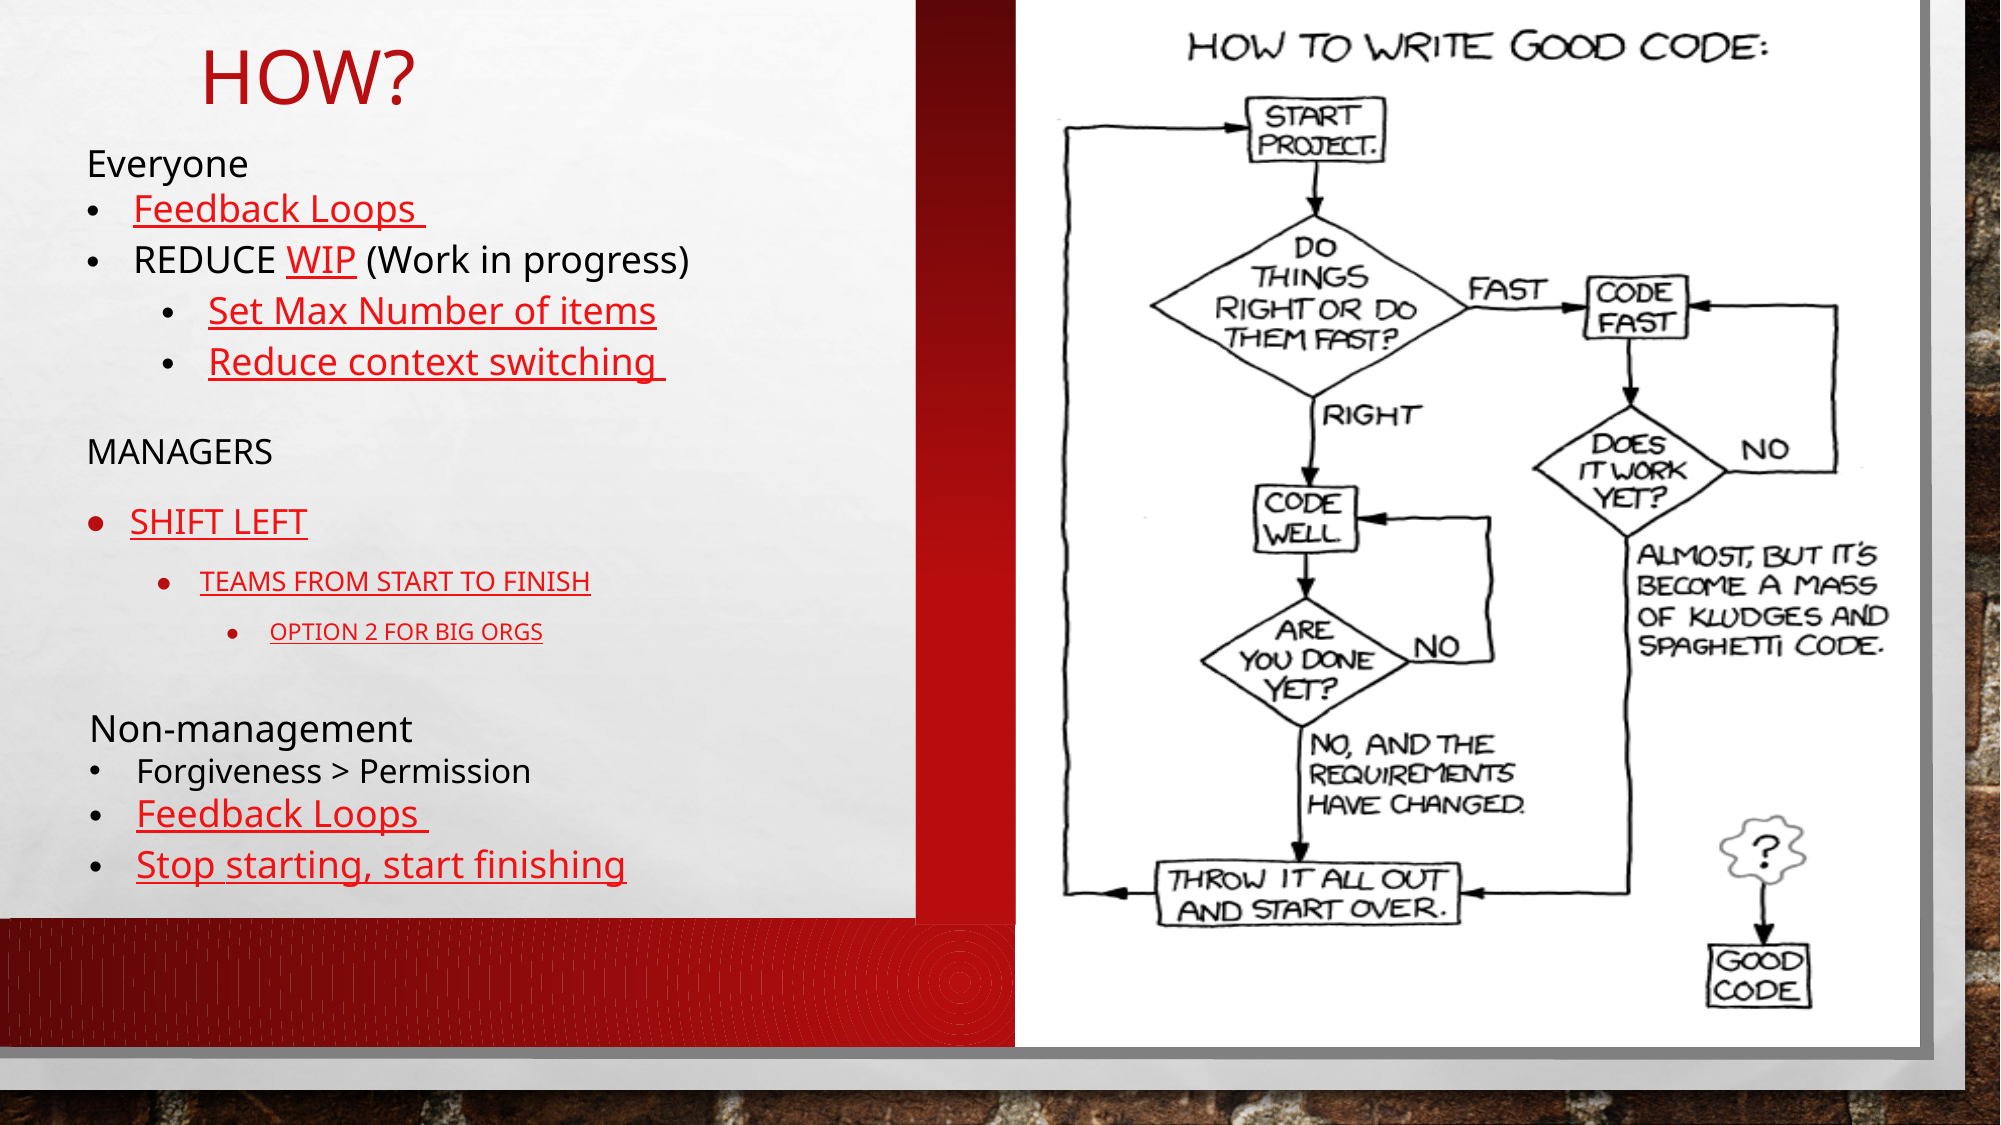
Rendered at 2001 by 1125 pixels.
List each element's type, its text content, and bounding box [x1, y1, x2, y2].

text_box Everyone Feedback Loops REDUCE WIP (Work in progress) Set Max Number of items Reduce context switching [71, 132, 883, 397]
picture [0, 0, 2000, 1125]
picture [503, 0, 1920, 1047]
title How? [26, 16, 590, 128]
list Managers Shift Left TEAMS From start to finish Option 2 for Big Orgs [71, 413, 621, 659]
text_box Non-management Forgiveness > Permission Feedback Loops Stop starting, start finishing [0, 697, 1000, 900]
